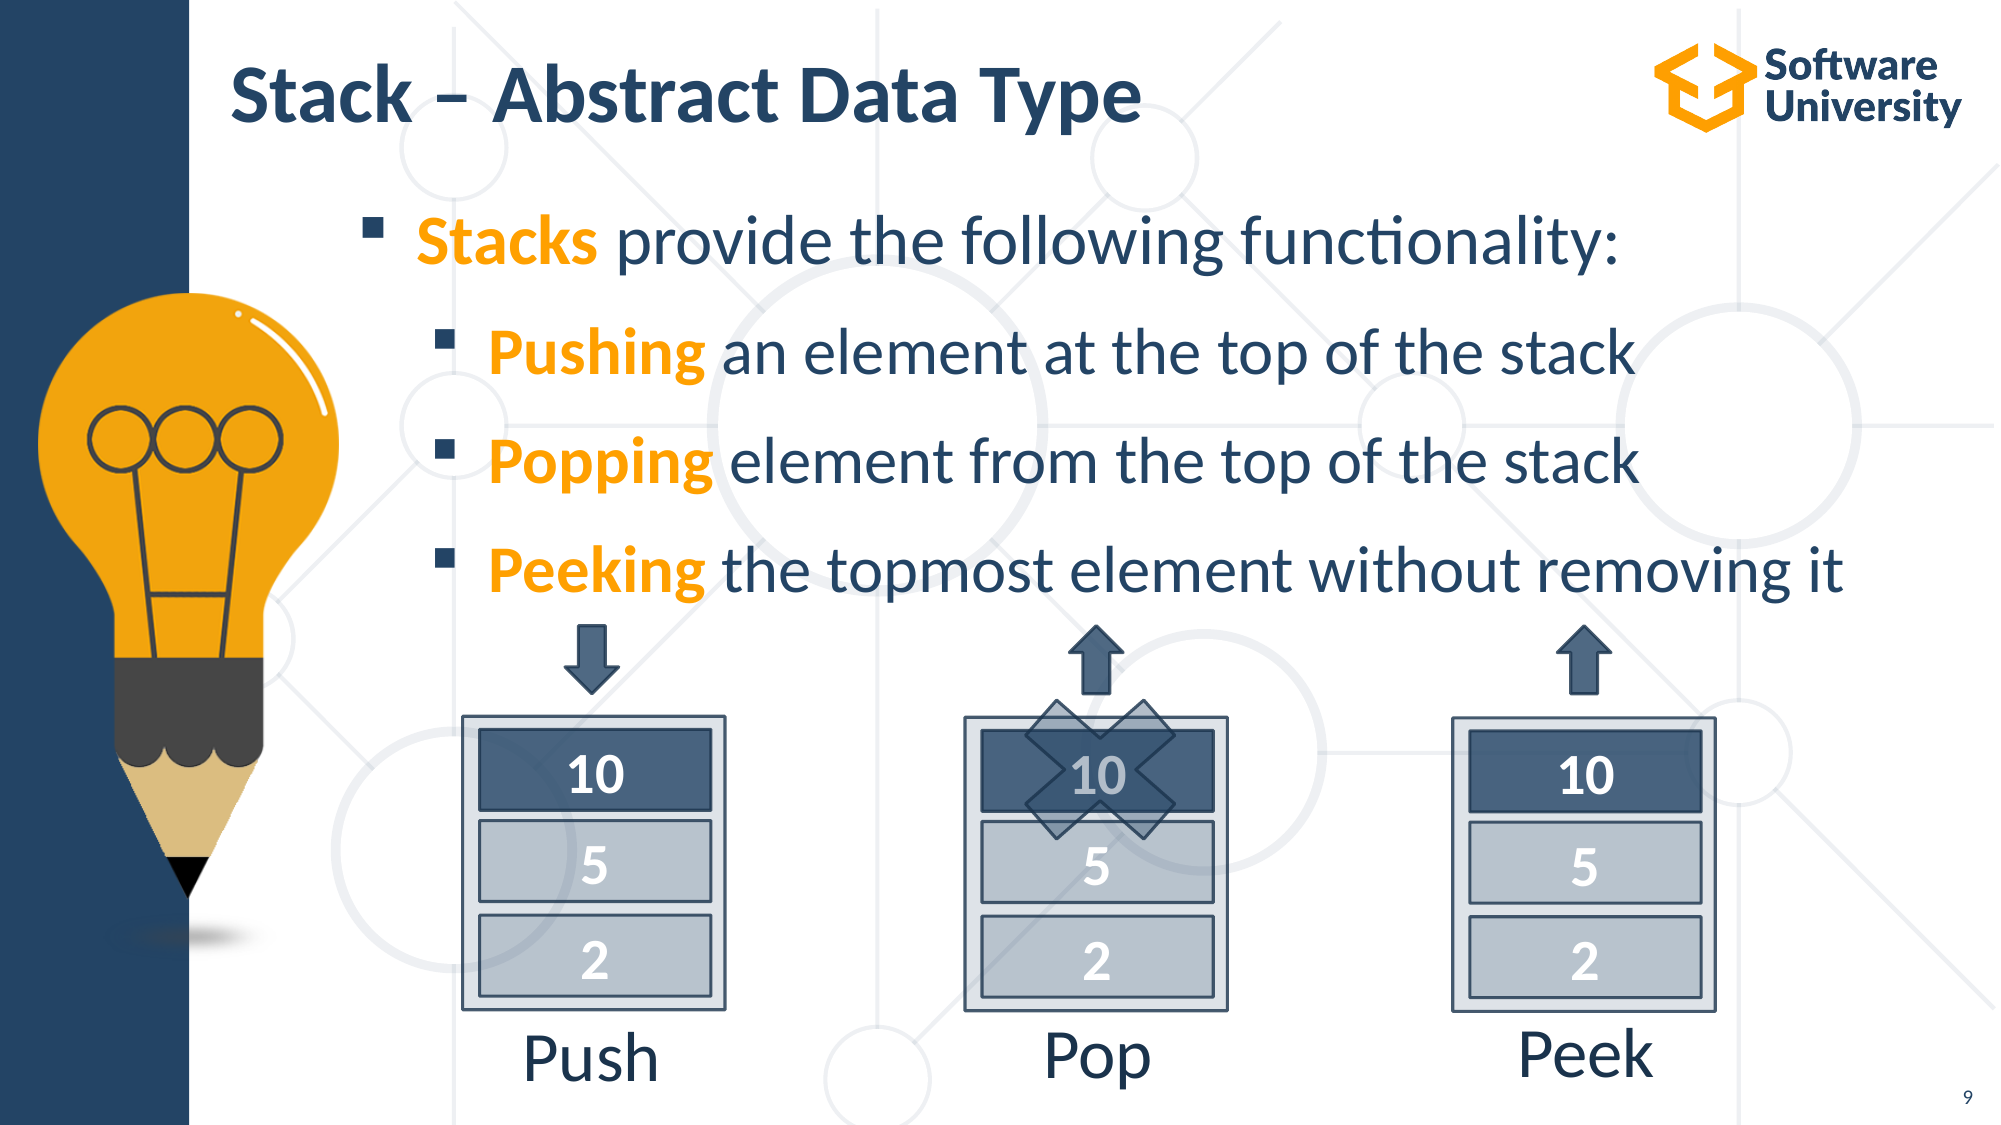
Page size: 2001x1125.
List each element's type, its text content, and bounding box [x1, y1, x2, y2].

title Stack – Abstract Data Type [212, 16, 1628, 162]
picture [1641, 31, 1973, 145]
list Stacks provide the following functionality: Pushing an element at the top of the stack Popping element from the top of the stack Peeking the topmost element without removing it [339, 184, 1968, 1093]
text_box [462, 625, 726, 1107]
text_box 9 [1927, 1067, 1989, 1117]
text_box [964, 625, 1228, 1104]
picture [38, 293, 339, 961]
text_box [1452, 625, 1716, 1103]
